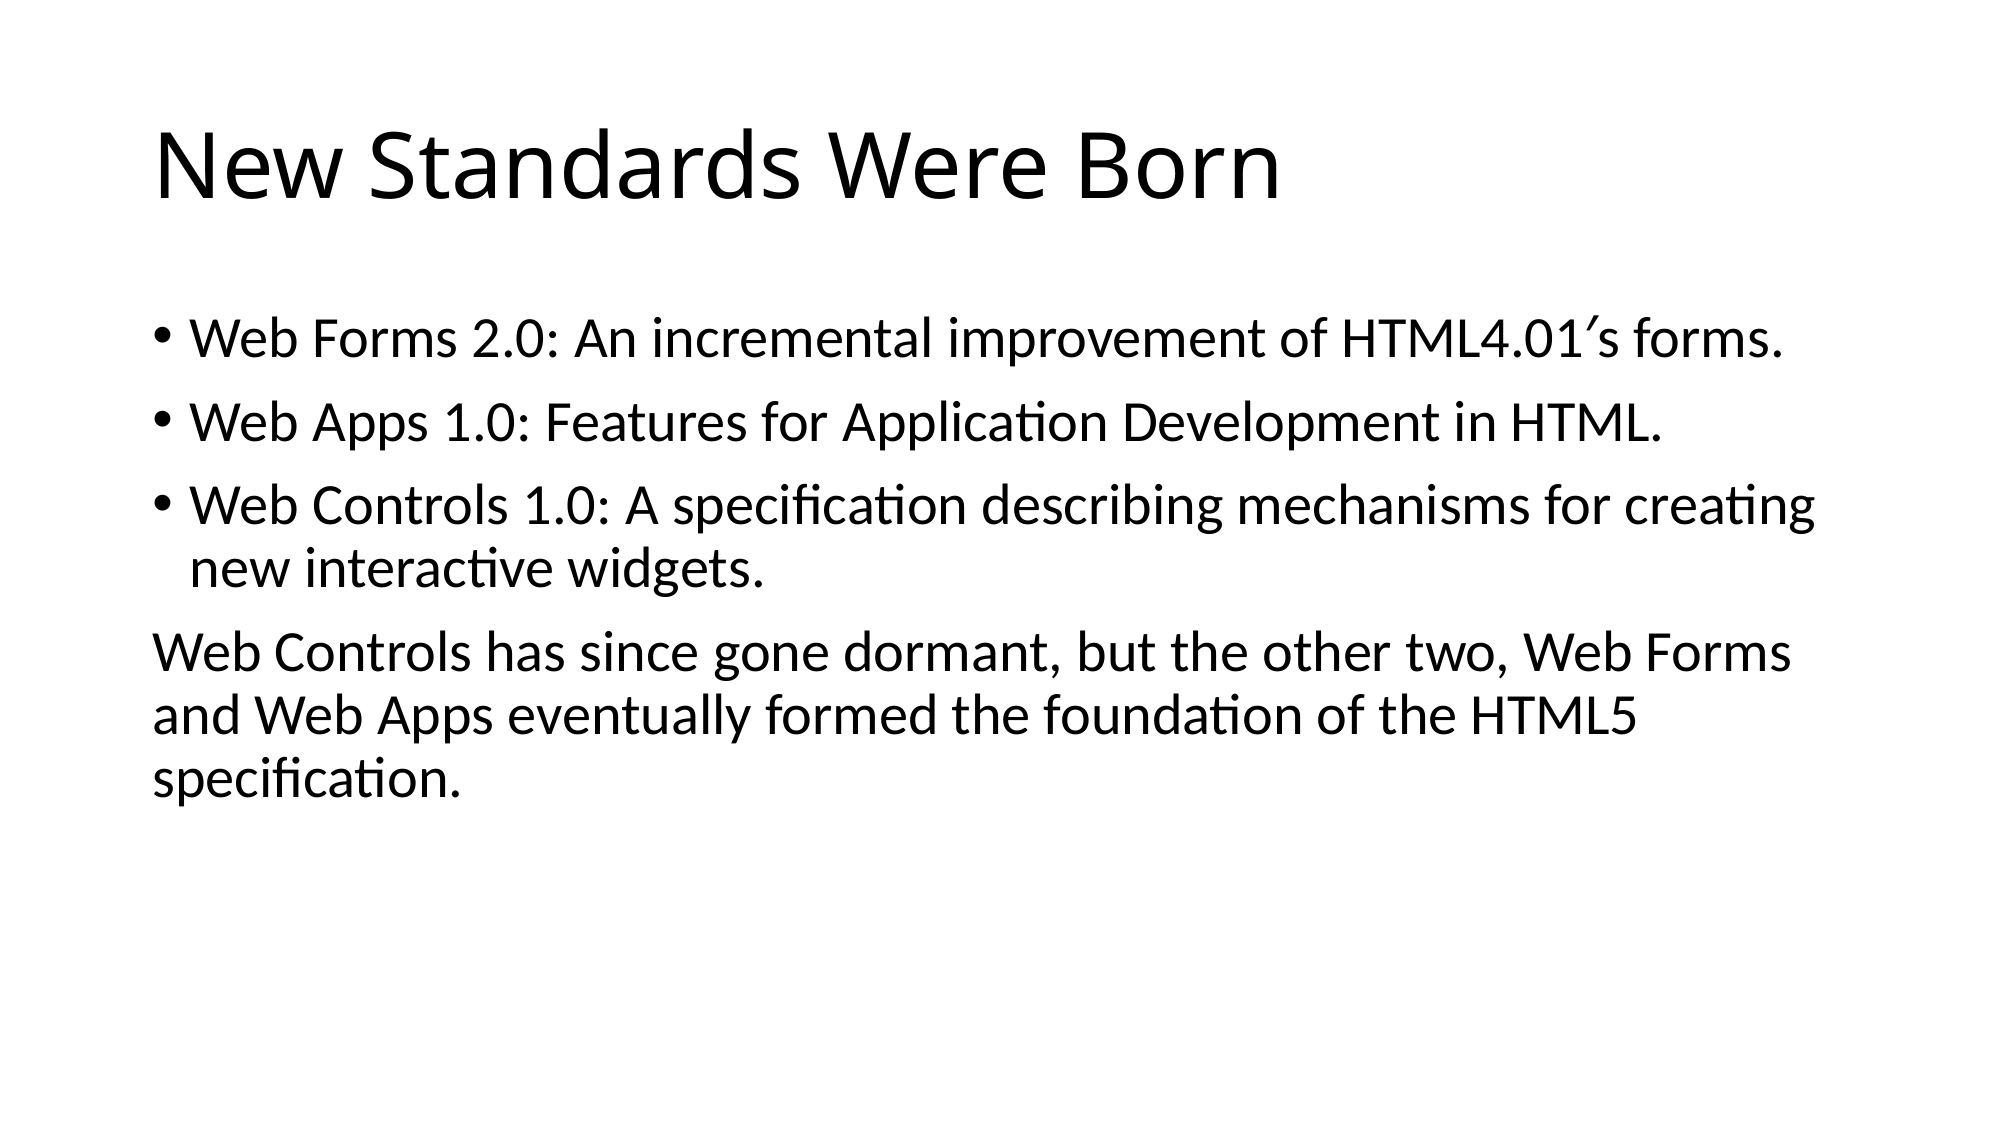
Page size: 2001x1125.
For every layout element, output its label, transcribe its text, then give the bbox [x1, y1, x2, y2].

list Web Forms 2.0: An incremental improvement of HTML4.01′s forms. Web Apps 1.0: Features for Application Development in HTML. Web Controls 1.0: A specification describing mechanisms for creating new interactive widgets. Web Controls has since gone dormant, but the other two, Web Forms and Web Apps eventually formed the foundation of the HTML5 specification. [137, 299, 1863, 1014]
title New Standards Were Born [137, 59, 1863, 278]
